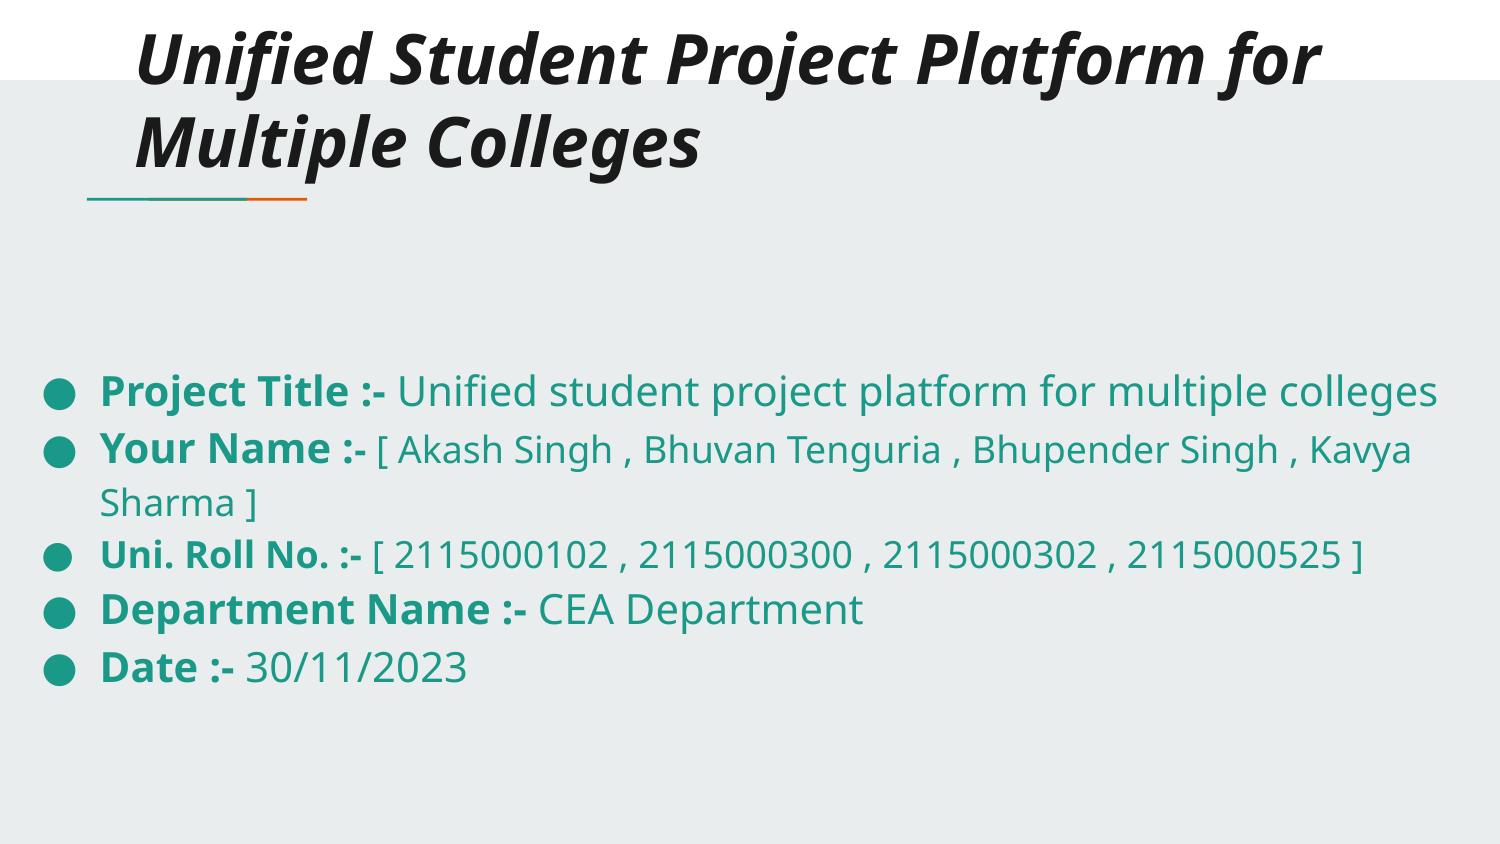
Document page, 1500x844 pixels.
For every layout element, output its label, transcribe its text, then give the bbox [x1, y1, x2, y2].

title Unified Student Project Platform for Multiple Colleges [119, 0, 1381, 273]
subtitle Project Title :- Unified student project platform for multiple colleges Your Name :- [ Akash Singh , Bhuvan Tenguria , Bhupender Singh , Kavya Sharma ] Uni. Roll No. :- [ 2115000102 , 2115000300 , 2115000302 , 2115000525 ] Department Name :- CEA Department Date :- 30/11/2023 [9, 342, 1489, 777]
